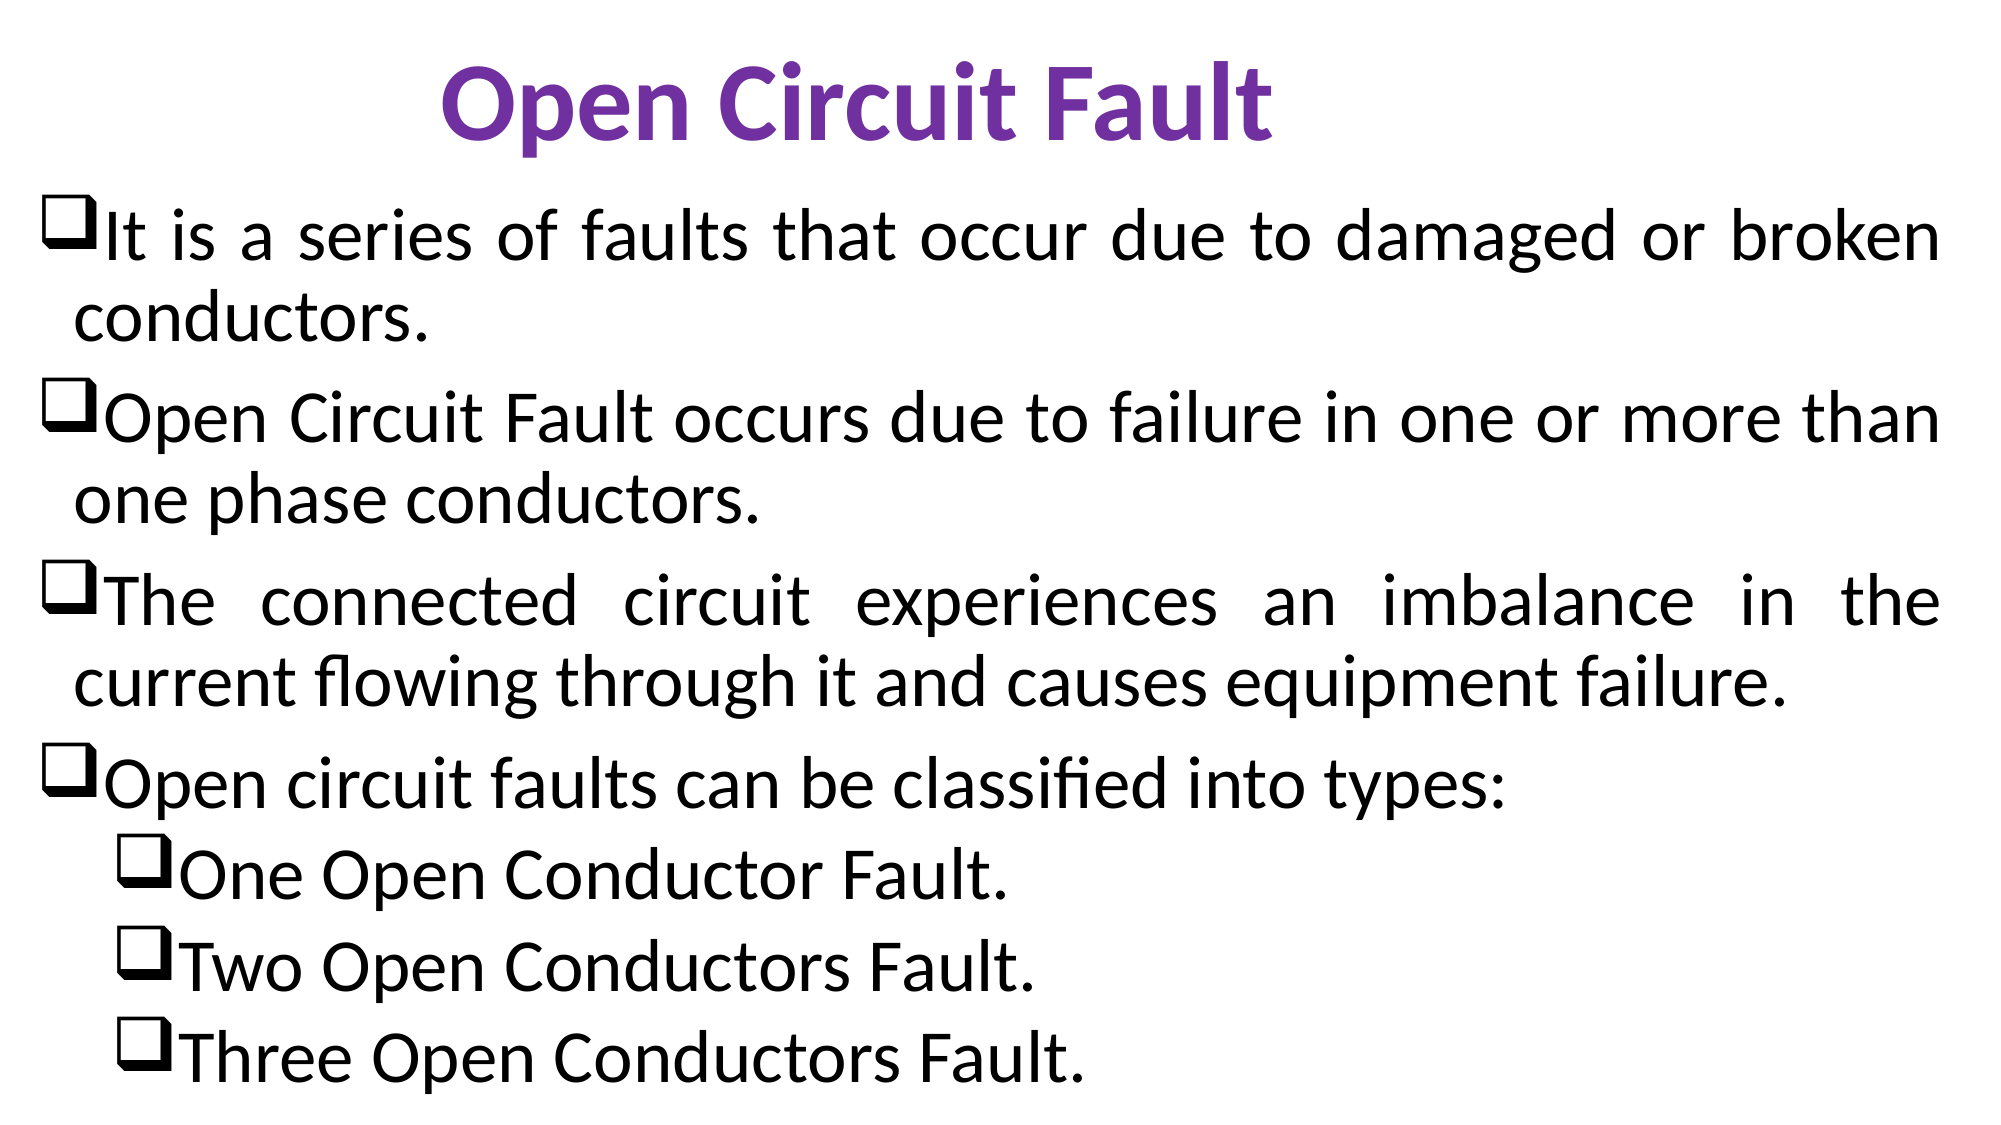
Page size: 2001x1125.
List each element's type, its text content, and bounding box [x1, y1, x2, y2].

list It is a series of faults that occur due to damaged or broken conductors. Open Circuit Fault occurs due to failure in one or more than one phase conductors. The connected circuit experiences an imbalance in the current flowing through it and causes equipment failure. Open circuit faults can be classified into types: One Open Conductor Fault. Two Open Conductors Fault. Three Open Conductors Fault. [21, 187, 1960, 1103]
text_box Open Circuit Fault [236, 20, 1479, 170]
